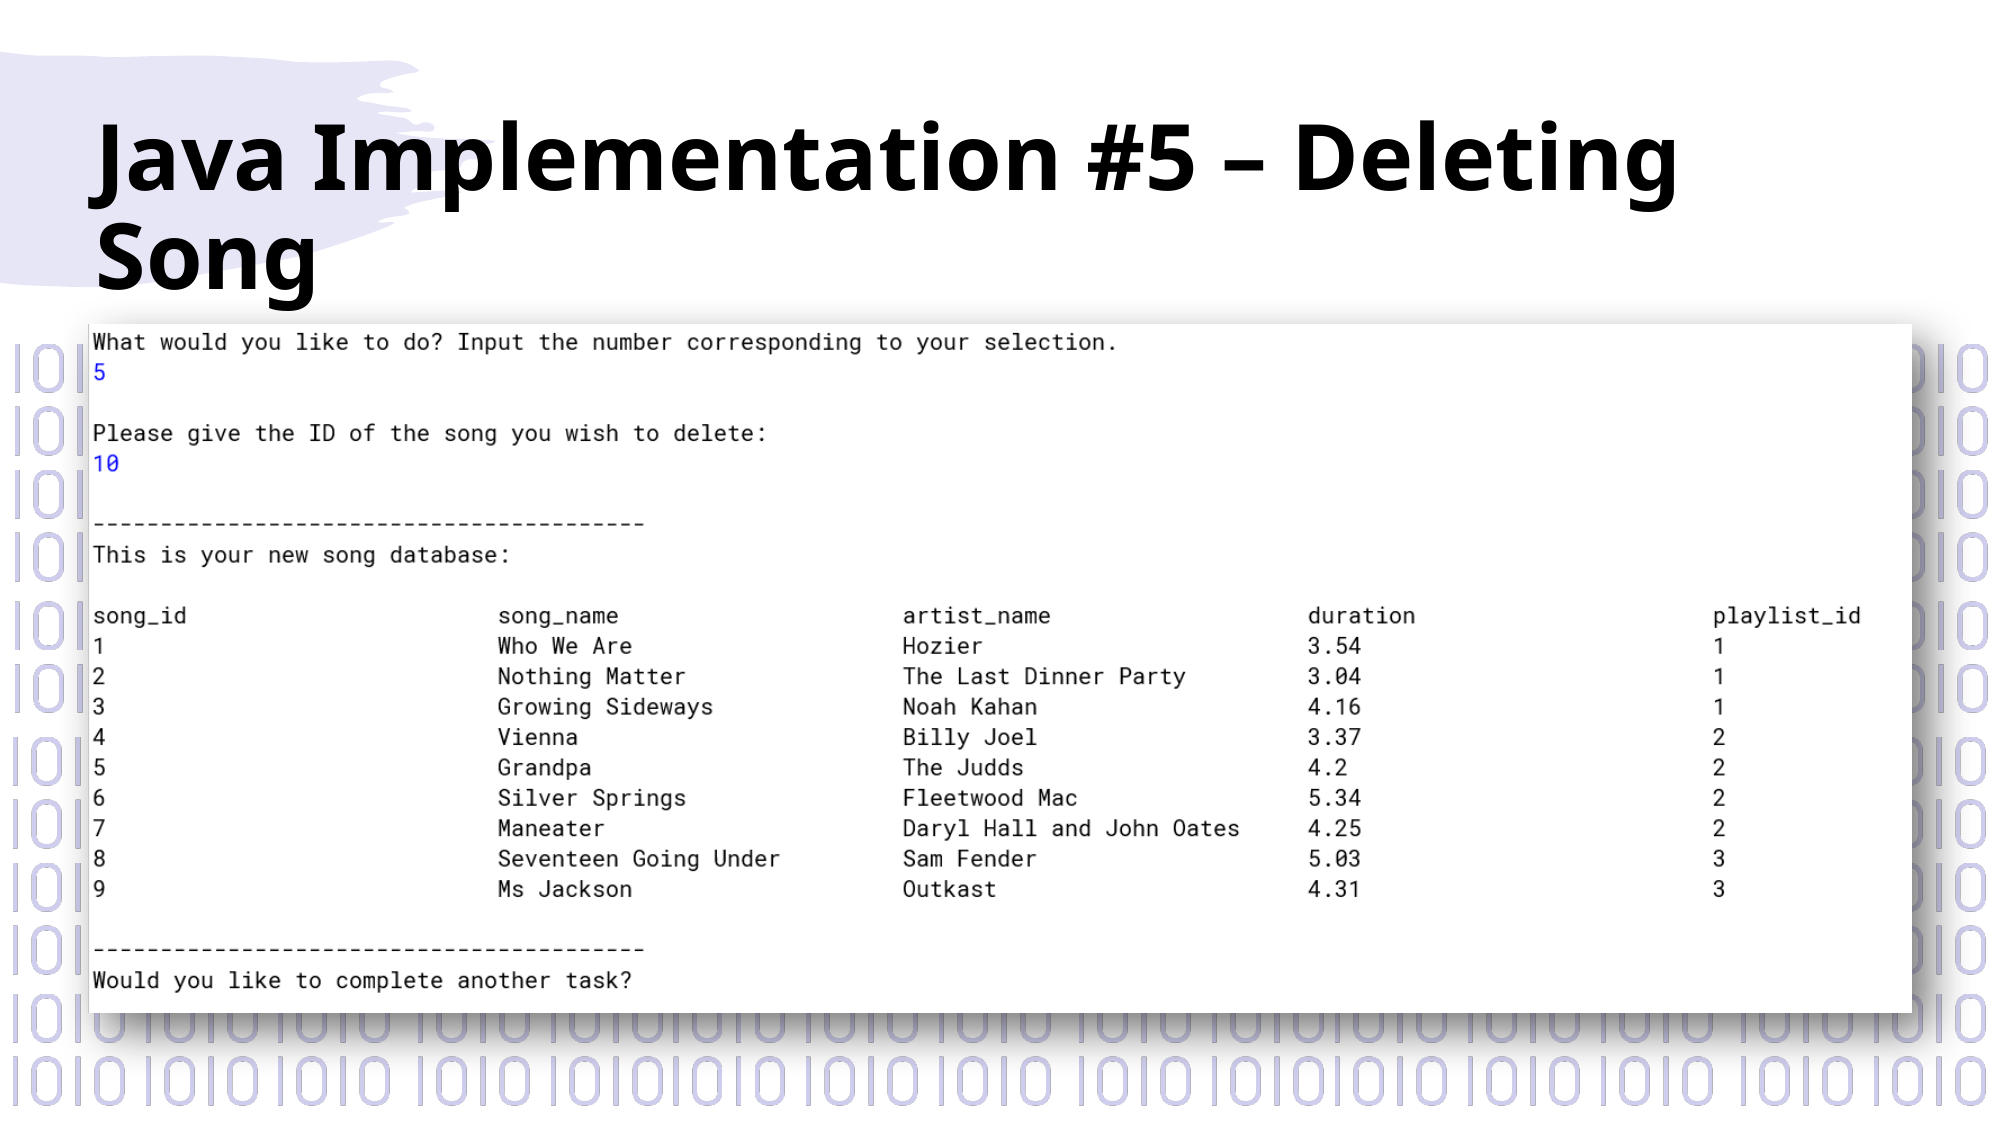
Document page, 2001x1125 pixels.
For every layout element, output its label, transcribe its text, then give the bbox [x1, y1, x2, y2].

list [88, 324, 1912, 1014]
title Java Implementation #5 – Deleting Song [80, 90, 1909, 324]
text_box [0, 324, 2000, 1125]
